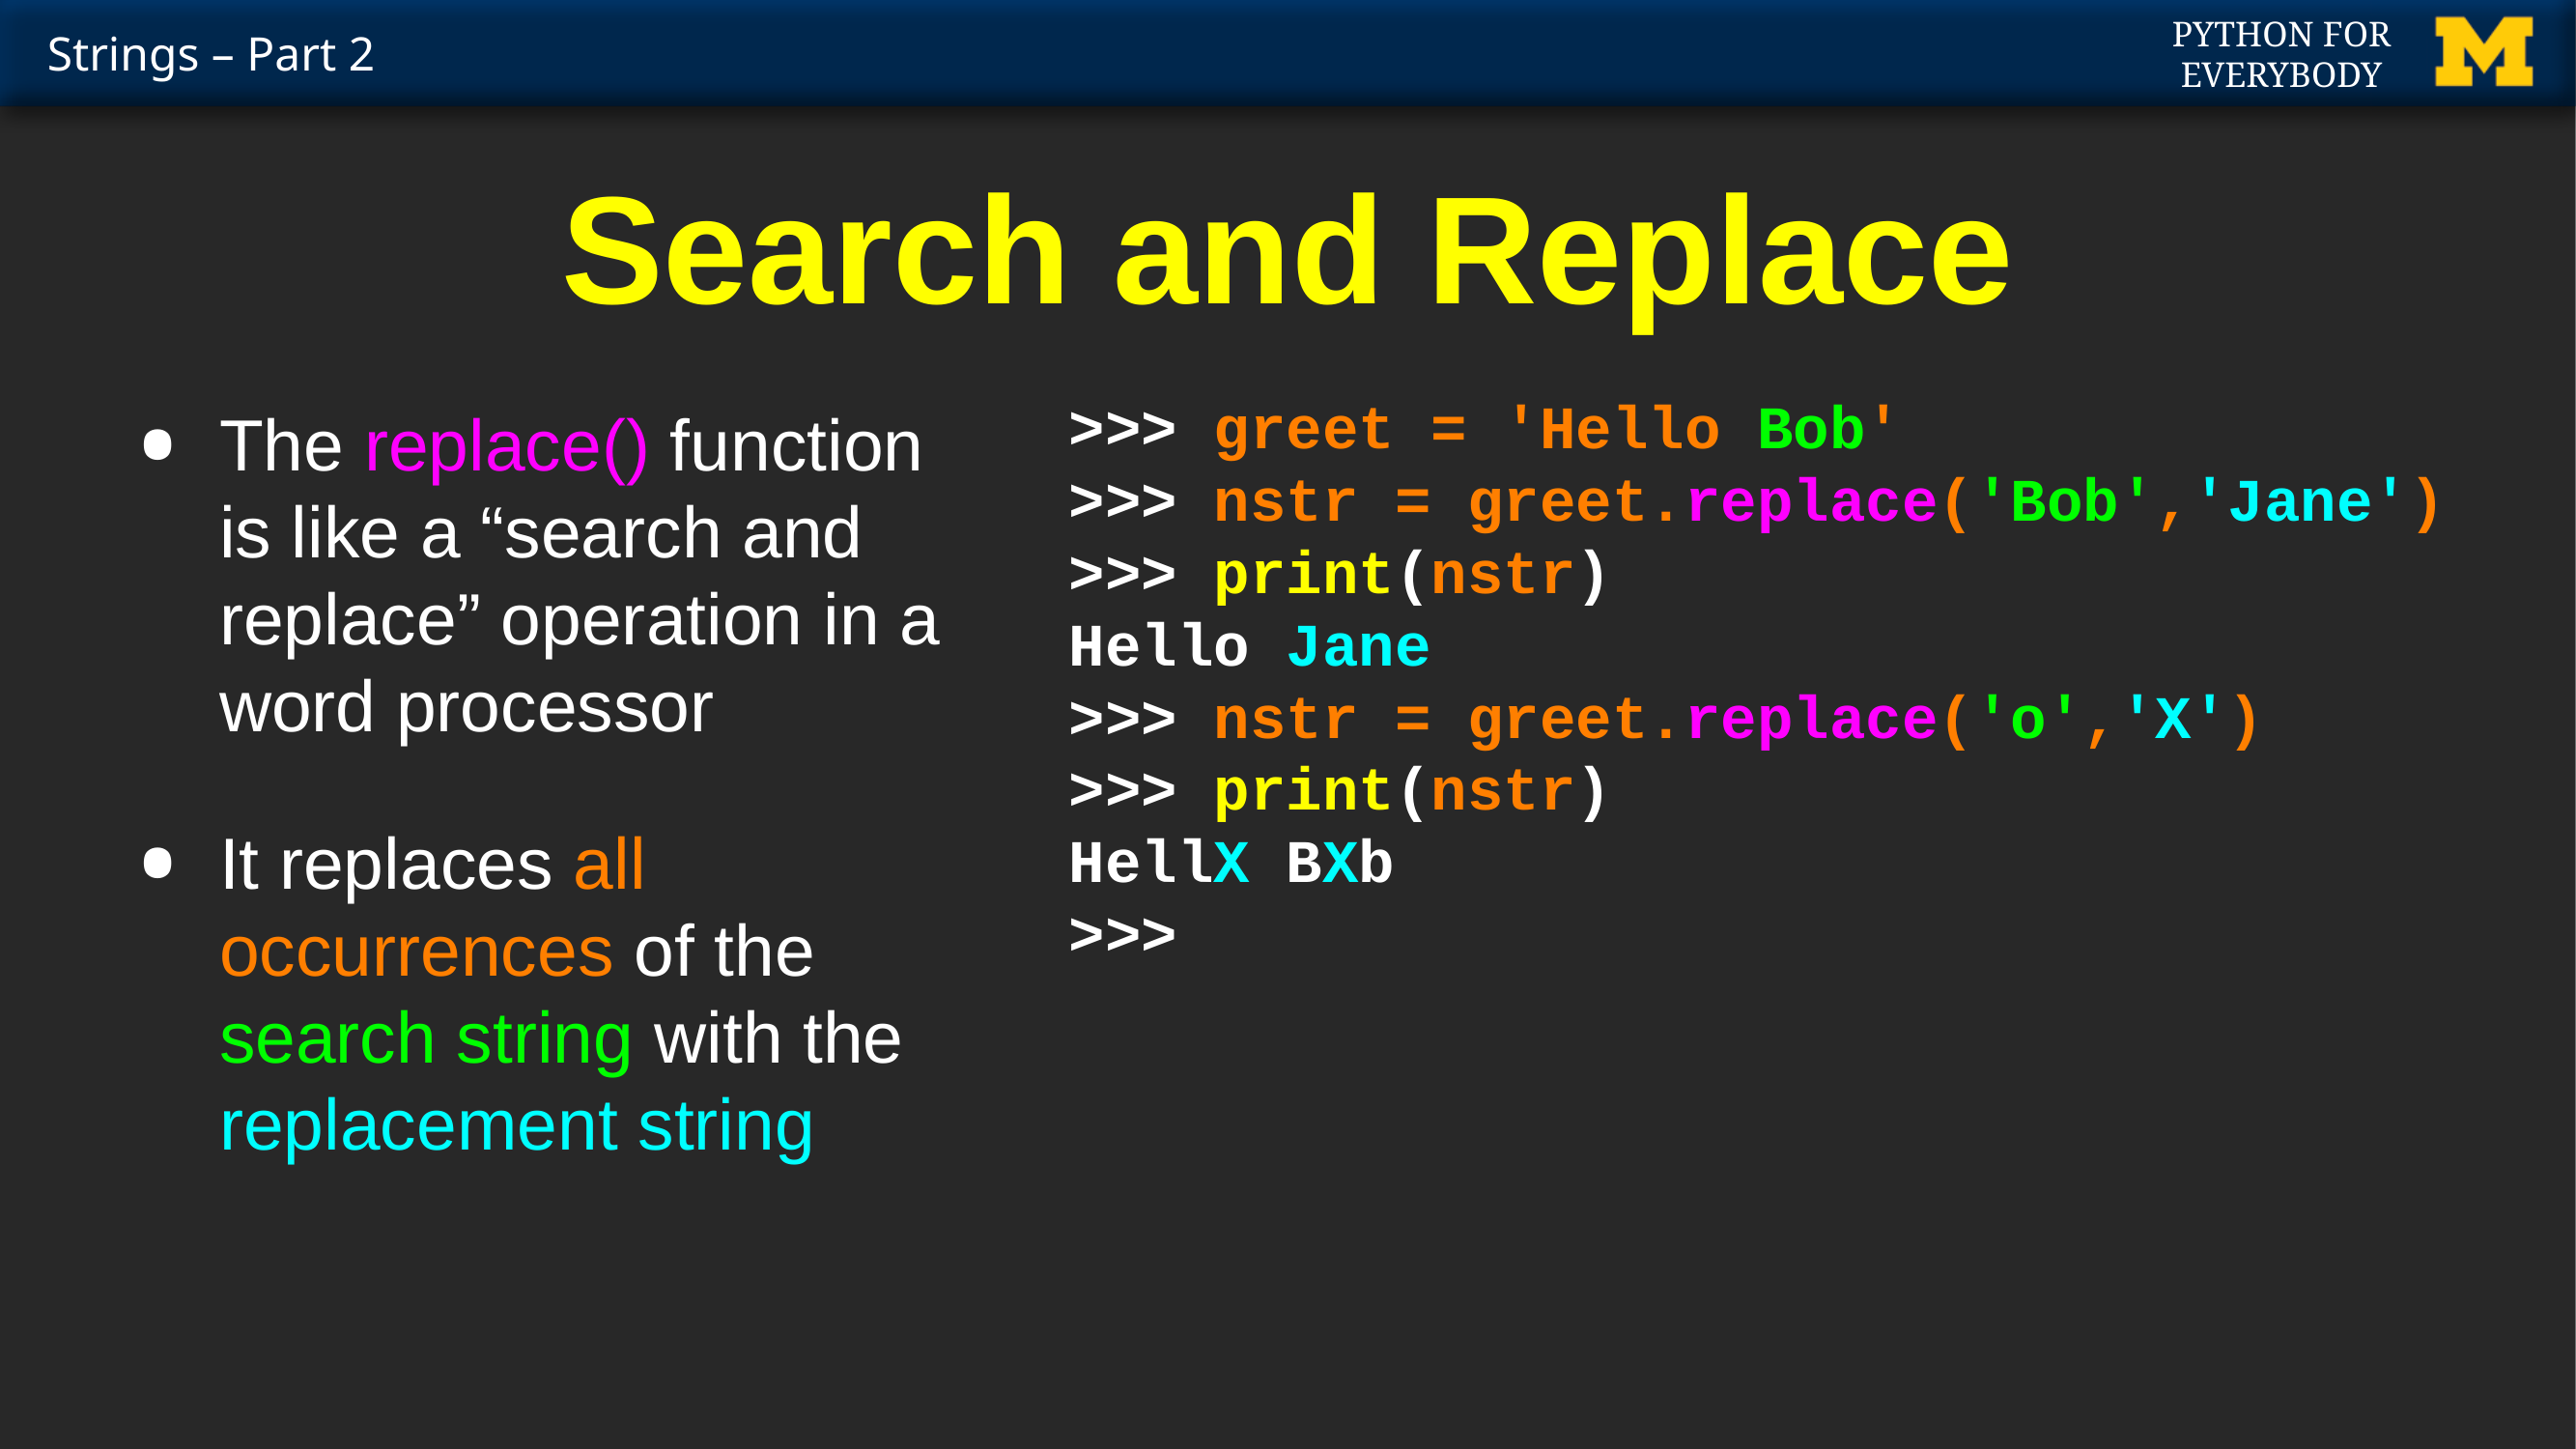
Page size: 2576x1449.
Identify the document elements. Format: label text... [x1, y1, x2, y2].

title Search and Replace [99, 143, 2476, 342]
list The replace() function is like a “search and replace” operation in a word processor It replaces all occurrences of the search string with the replacement string [94, 329, 992, 1234]
text_box >>> greet = 'Hello Bob' >>> nstr = greet.replace('Bob','Jane') >>> print(nstr) Hello Jane >>> nstr = greet.replace('o','X') >>> print(nstr) HellX BXb >>> [1068, 370, 2478, 985]
picture [0, 0, 2576, 1449]
